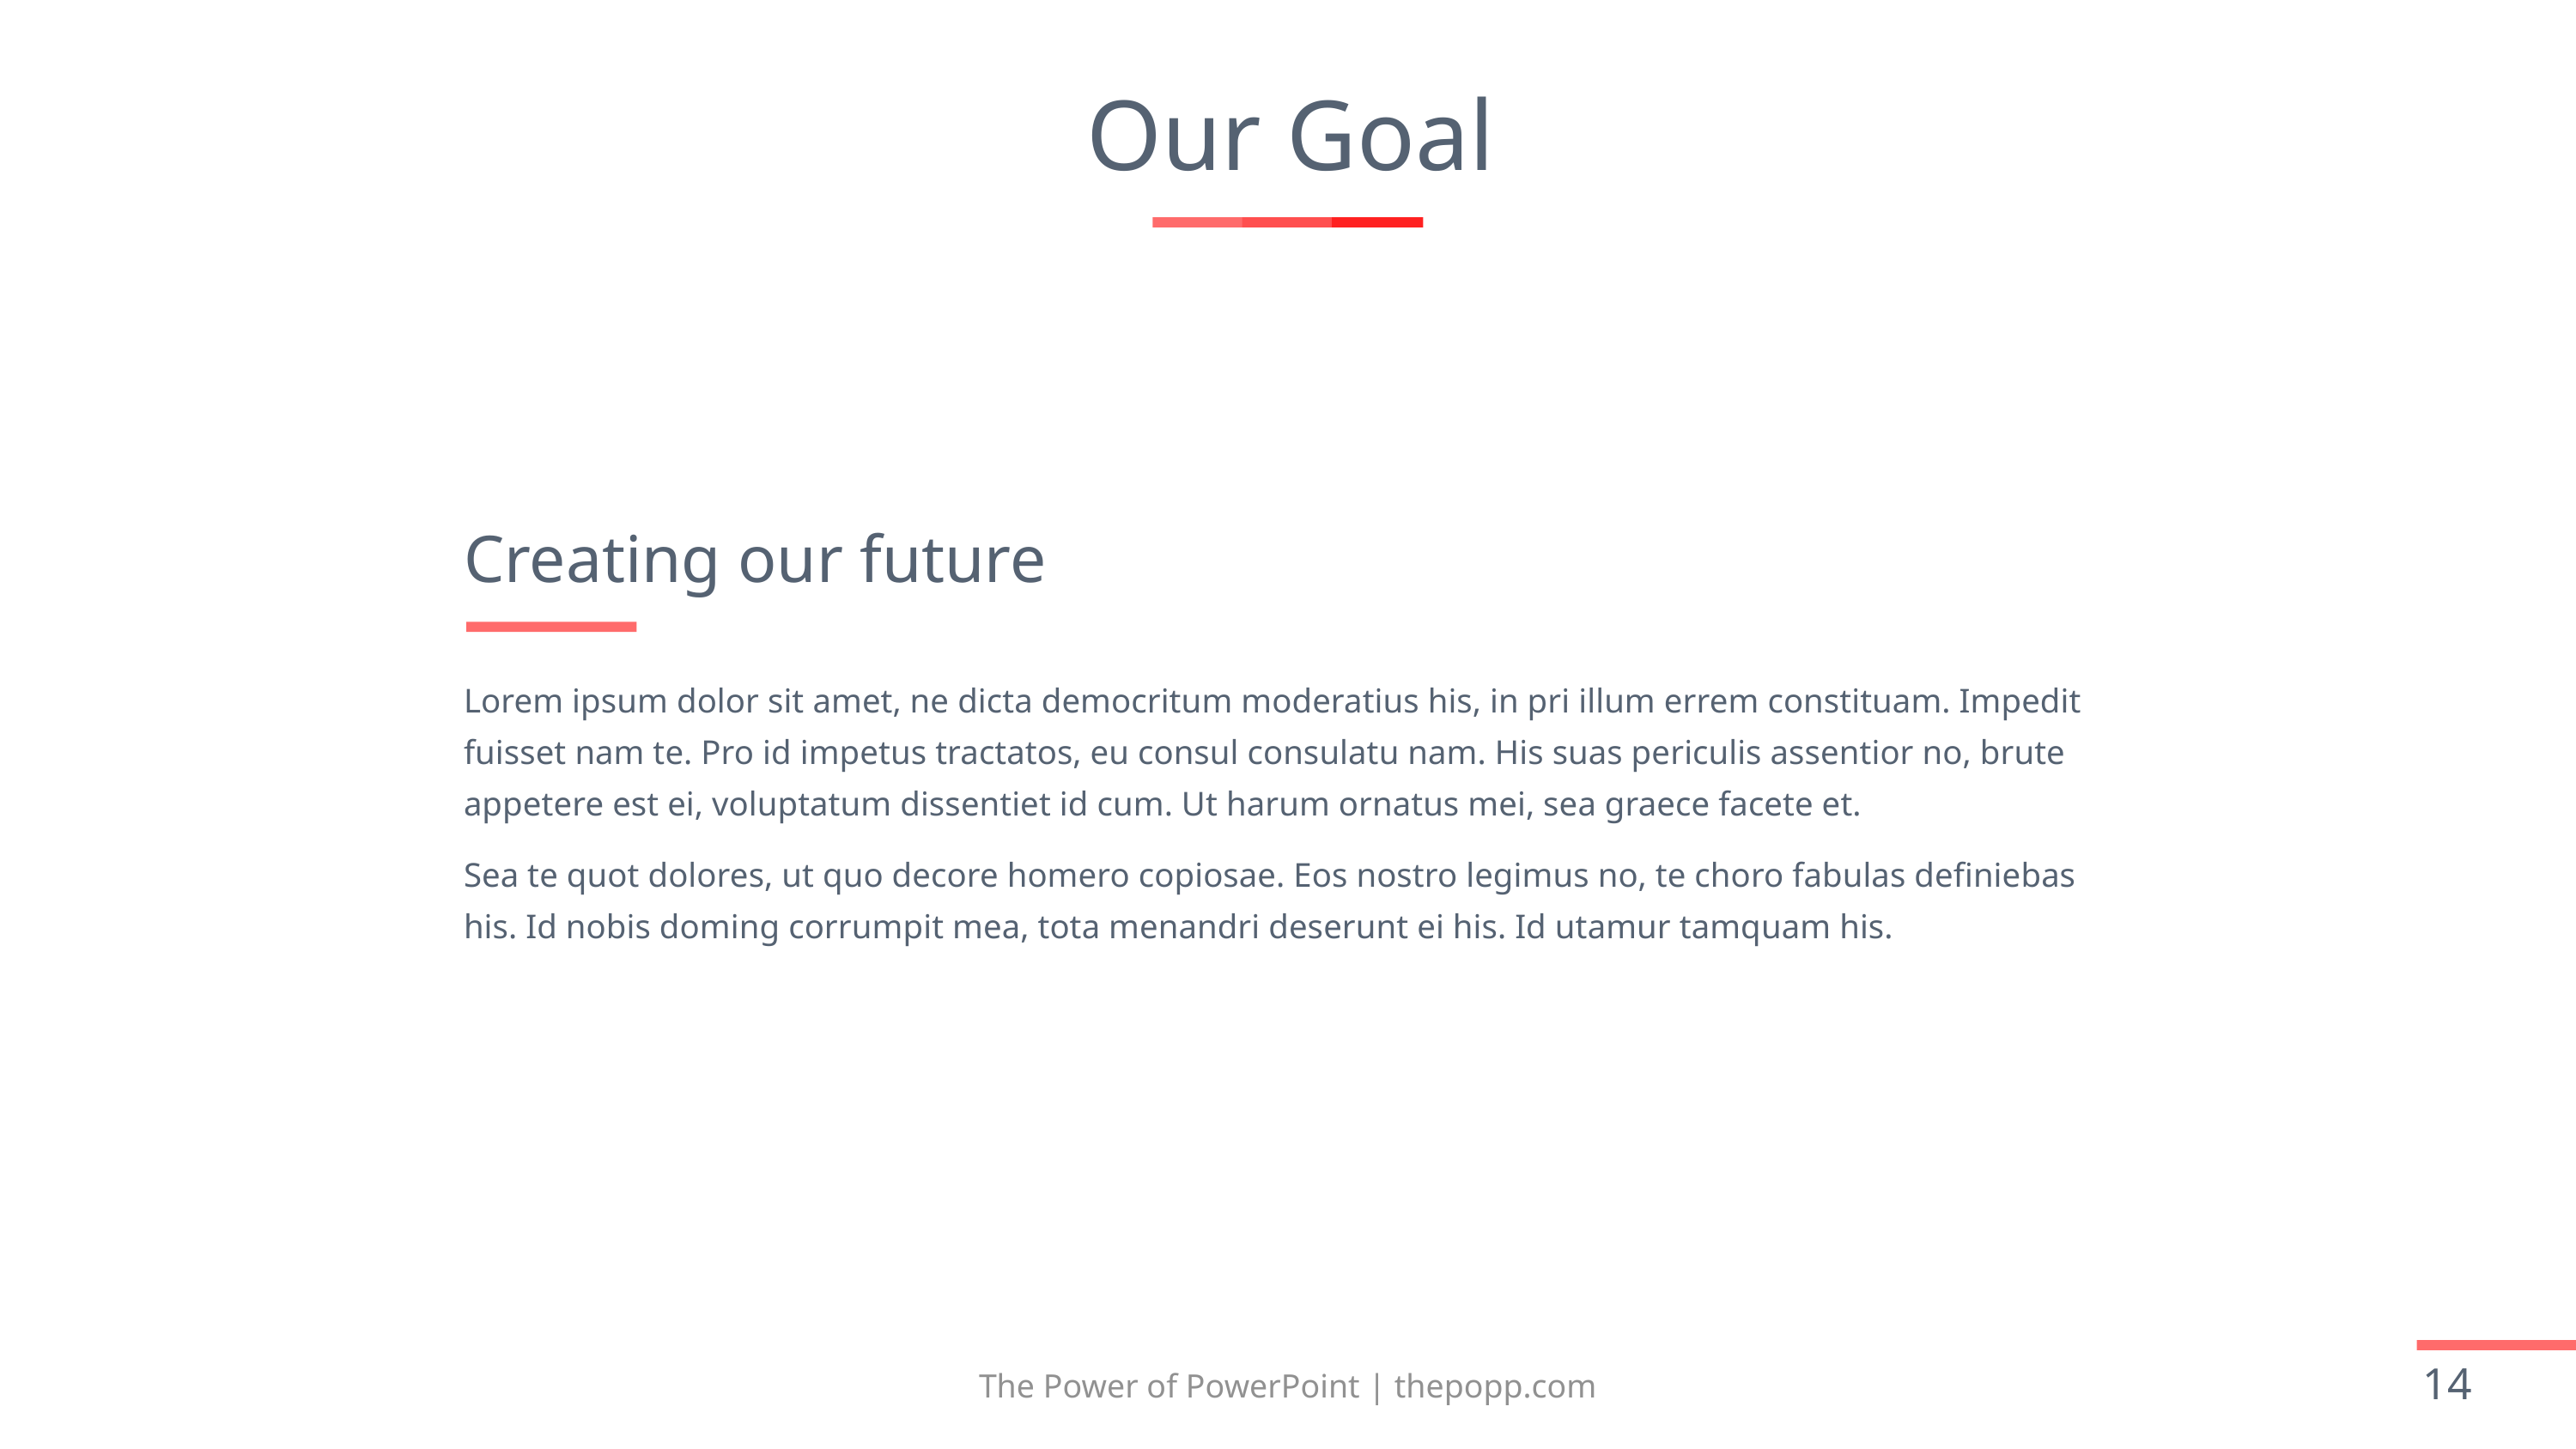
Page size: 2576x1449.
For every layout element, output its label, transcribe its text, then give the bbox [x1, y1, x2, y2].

list Creating our future [451, 504, 2125, 609]
list Lorem ipsum dolor sit amet, ne dicta democritum moderatius his, in pri illum errem constituam. Impedit fuisset nam te. Pro id impetus tractatos, eu consul consulatu nam. His suas periculis assentior no, brute appetere est ei, voluptatum dissentiet id cum. Ut harum ornatus mei, sea graece facete et. Sea te quot dolores, ut quo decore homero copiosae. Eos nostro legimus no, te choro fabulas definiebas his. Id nobis doming corrumpit mea, tota menandri deserunt ei his. Id utamur tamquam his. [451, 661, 2125, 995]
slide_number 14 [2409, 1351, 2576, 1421]
title Our Goal [69, 49, 2512, 230]
footer The Power of PowerPoint | thepopp.com [853, 1349, 1723, 1427]
